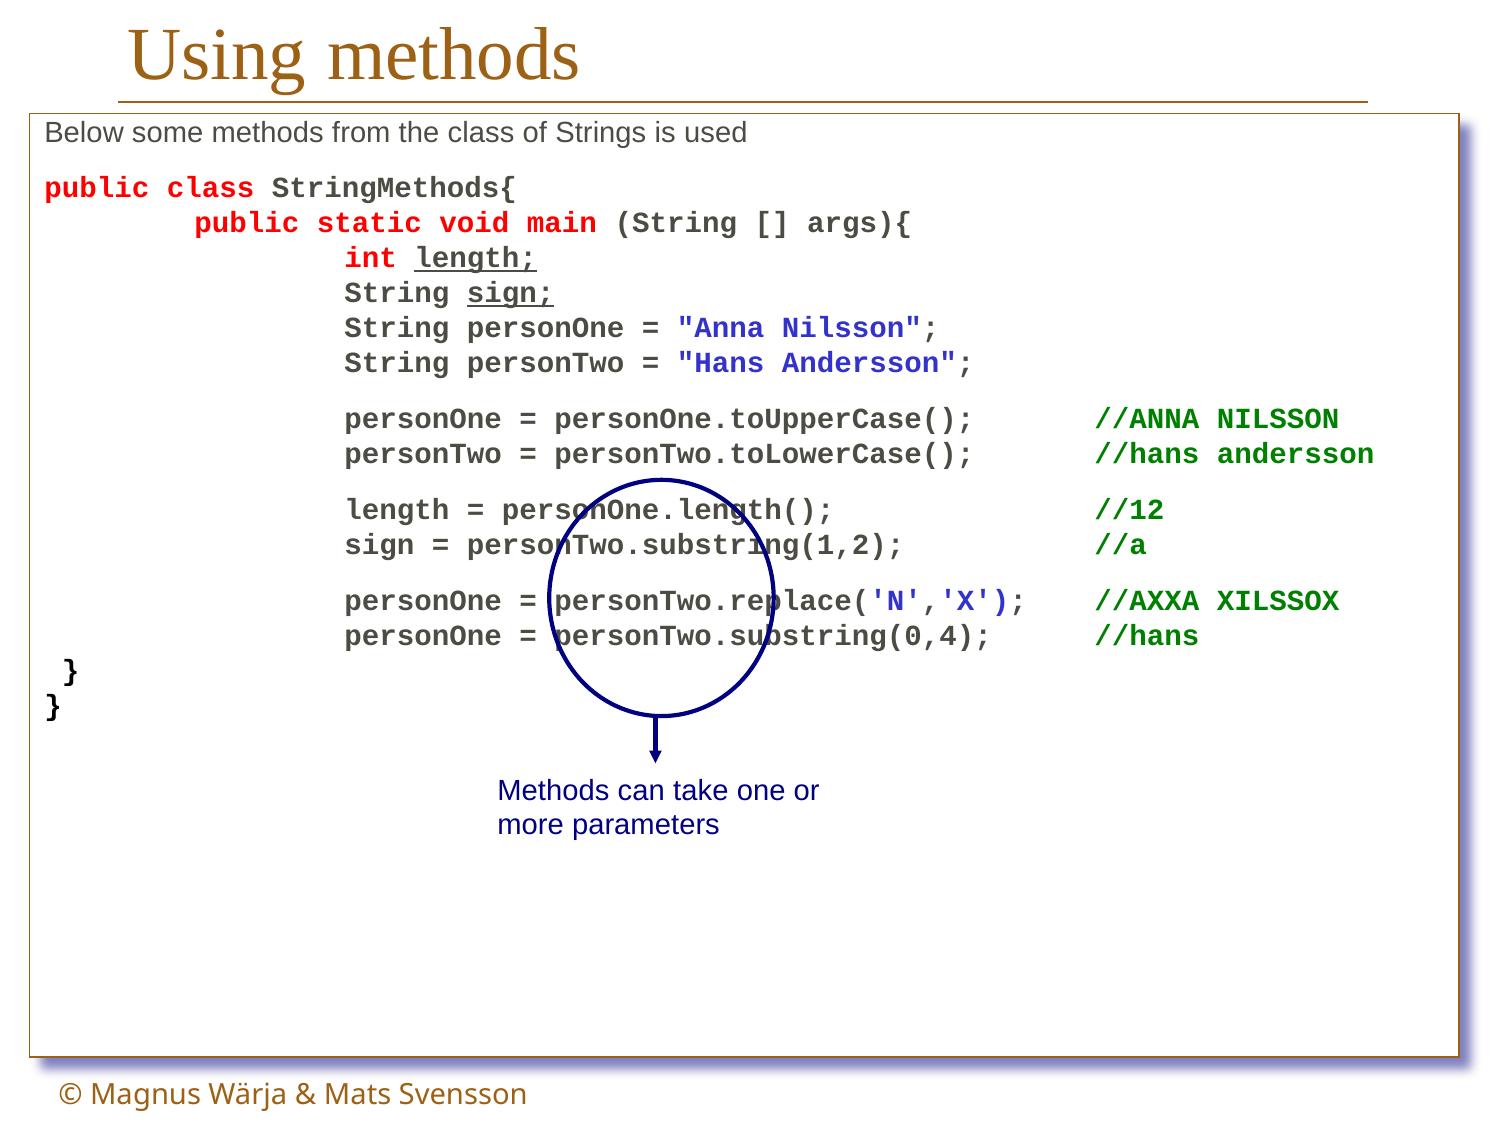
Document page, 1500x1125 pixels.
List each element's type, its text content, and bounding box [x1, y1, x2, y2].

text_box Methods can take one or more parameters [482, 763, 845, 849]
list Below some methods from the class of Strings is used public class StringMethods{ public static void main (String [] args){ int length; String sign; String personOne = "Anna Nilsson"; String personTwo = "Hans Andersson"; personOne = personOne.toUpperCase(); //ANNA NILSSON personTwo = personTwo.toLowerCase(); //hans andersson length = personOne.length(); //12 sign = personTwo.substring(1,2); //a personOne = personTwo.replace('N','X'); //AXXA XILSSOX personOne = personTwo.substring(0,4); //hans } } [29, 113, 1448, 1012]
text_box [549, 479, 774, 717]
title Using methods [112, 0, 1388, 102]
